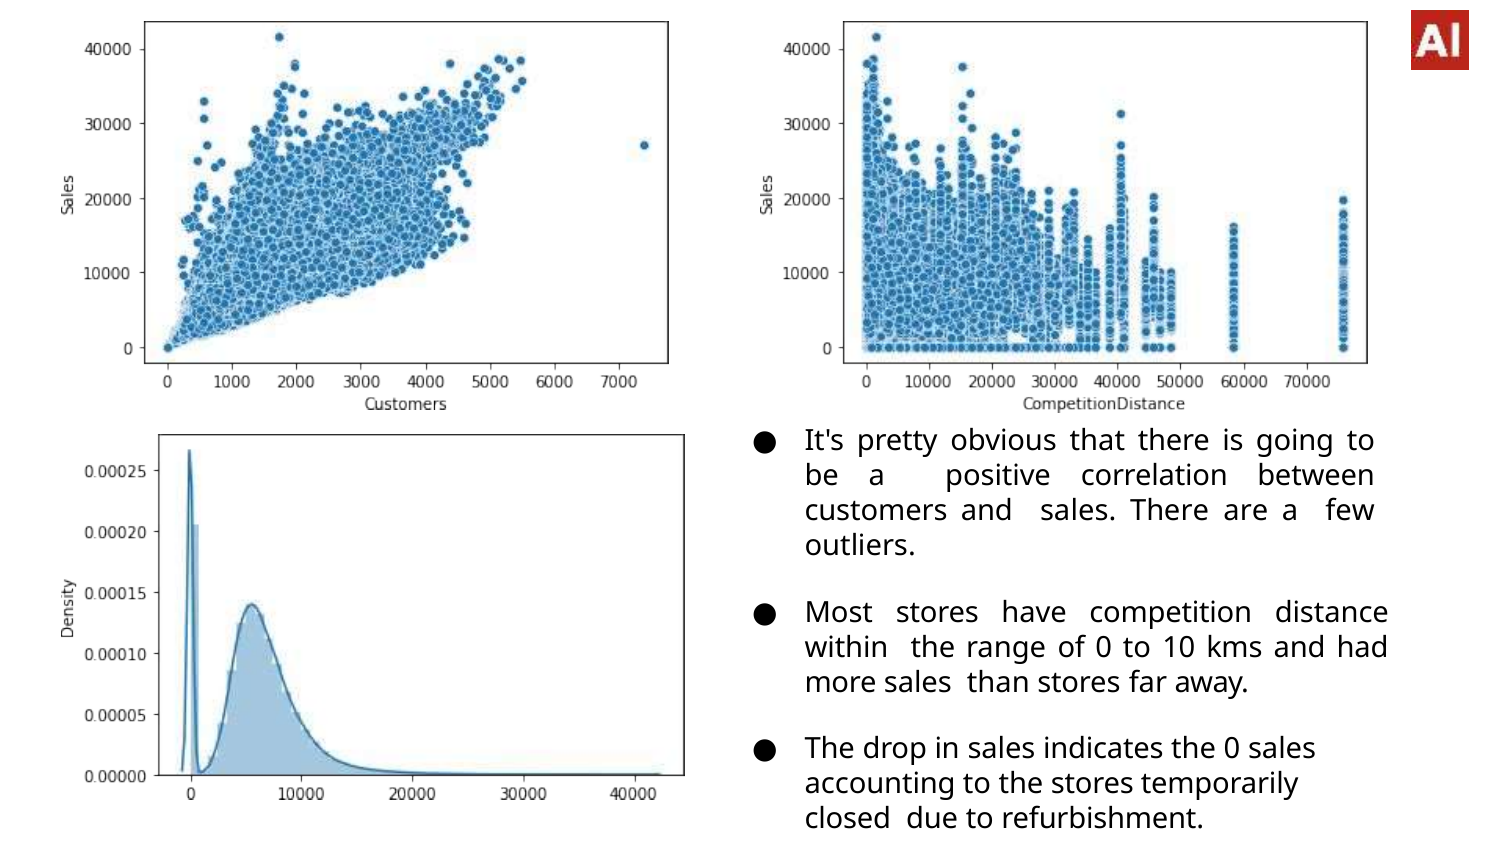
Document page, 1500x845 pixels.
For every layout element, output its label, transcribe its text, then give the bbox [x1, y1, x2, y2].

picture [1411, 10, 1469, 70]
picture [61, 21, 669, 410]
picture [760, 21, 1368, 413]
picture [61, 434, 685, 801]
text_box It's pretty obvious that there is going to be a positive correlation between customers and sales. There are a few outliers. Most stores have competition distance within the range of 0 to 10 kms and had more sales than stores far away. The drop in sales indicates the 0 sales accounting to the stores temporarily closed due to refurbishment. [750, 419, 1390, 835]
